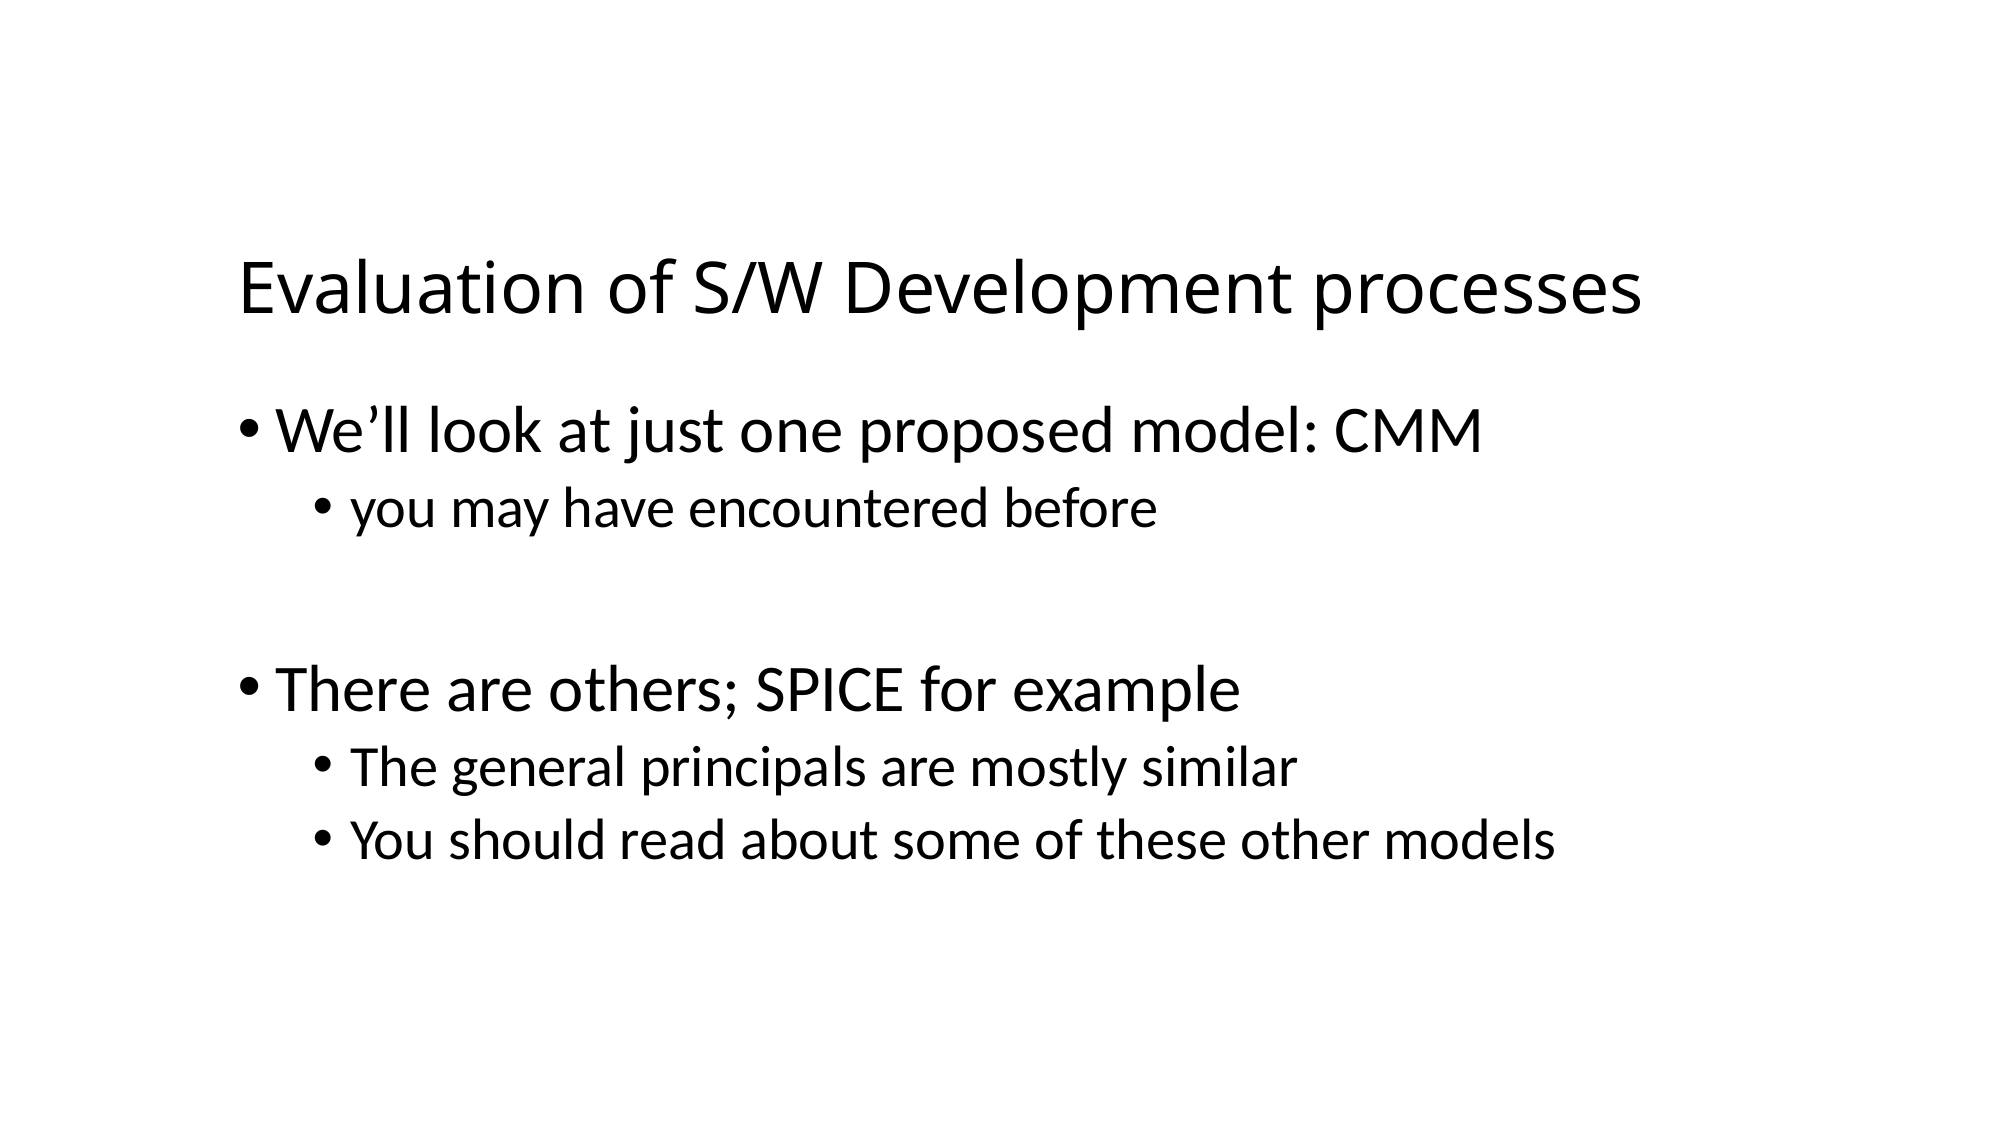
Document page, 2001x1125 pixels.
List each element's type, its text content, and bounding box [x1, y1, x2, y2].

title Evaluation of S/W Development processes [222, 237, 1707, 344]
list We’ll look at just one proposed model: CMM you may have encountered before There are others; SPICE for example The general principals are mostly similar You should read about some of these other models [222, 387, 1697, 954]
